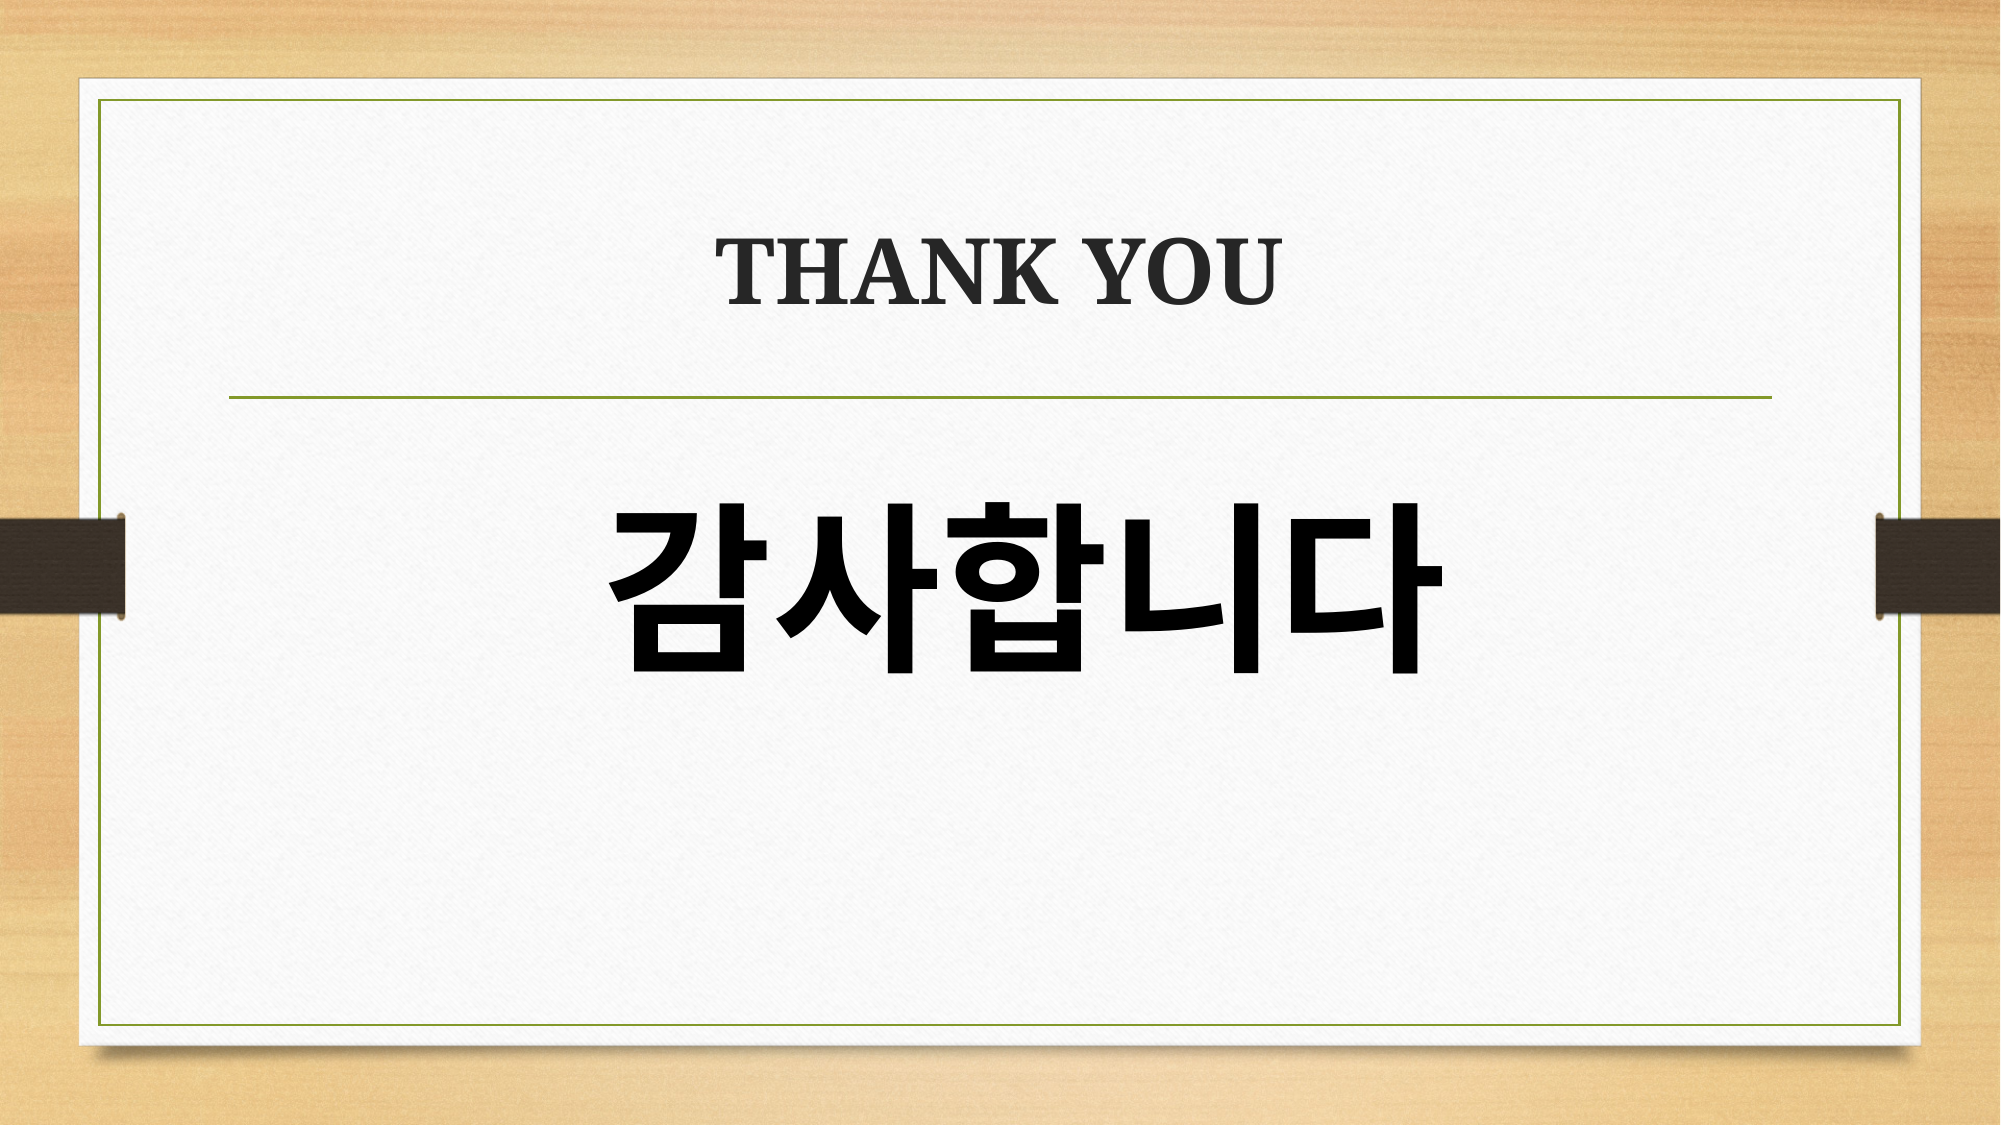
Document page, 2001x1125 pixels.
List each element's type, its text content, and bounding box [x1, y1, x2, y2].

text_box 감사합니다 [262, 467, 1788, 702]
title THANK YOU [212, 161, 1788, 375]
picture [0, 0, 2001, 1125]
